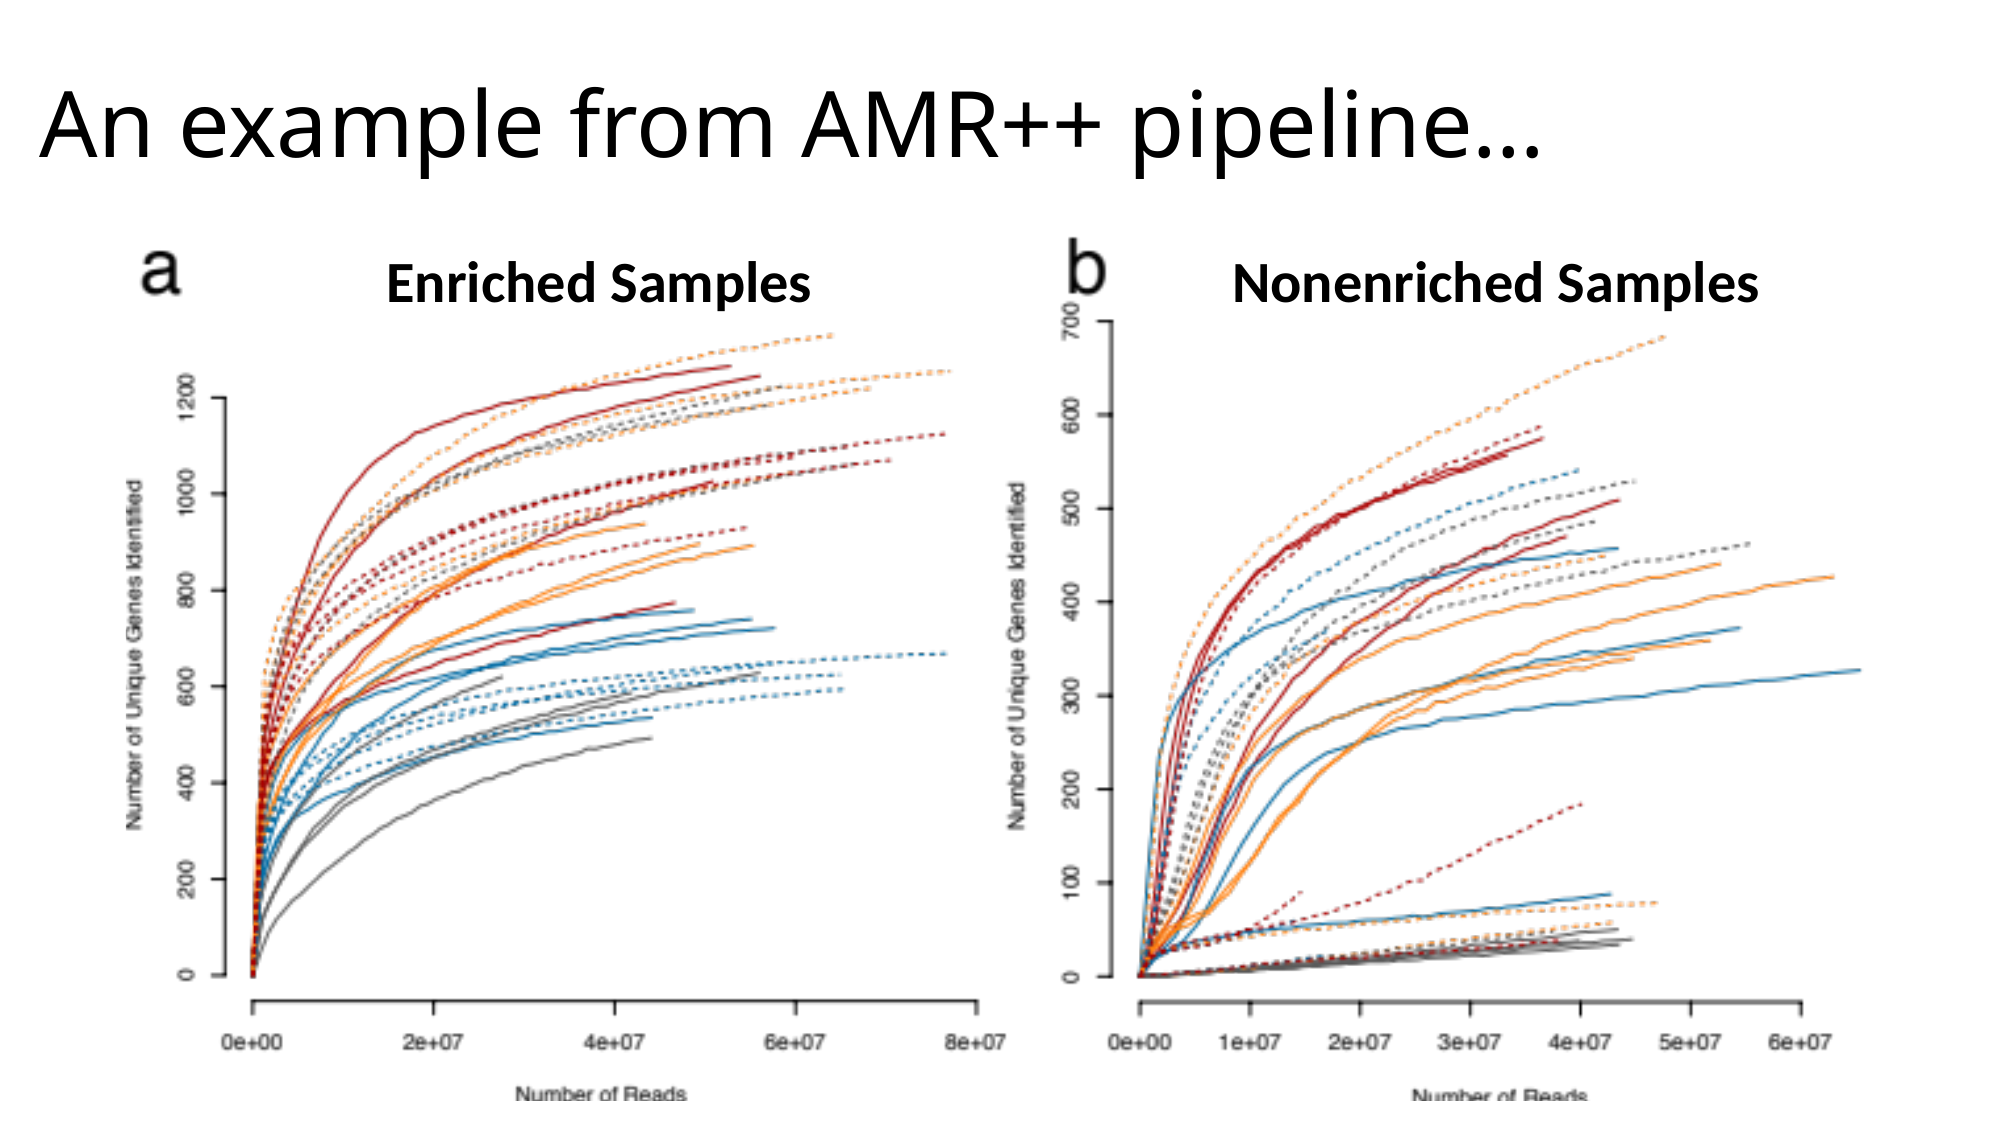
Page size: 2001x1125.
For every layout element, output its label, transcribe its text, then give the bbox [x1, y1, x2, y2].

title An example from AMR++ pipeline… [24, 19, 1750, 237]
picture [125, 236, 1875, 1101]
